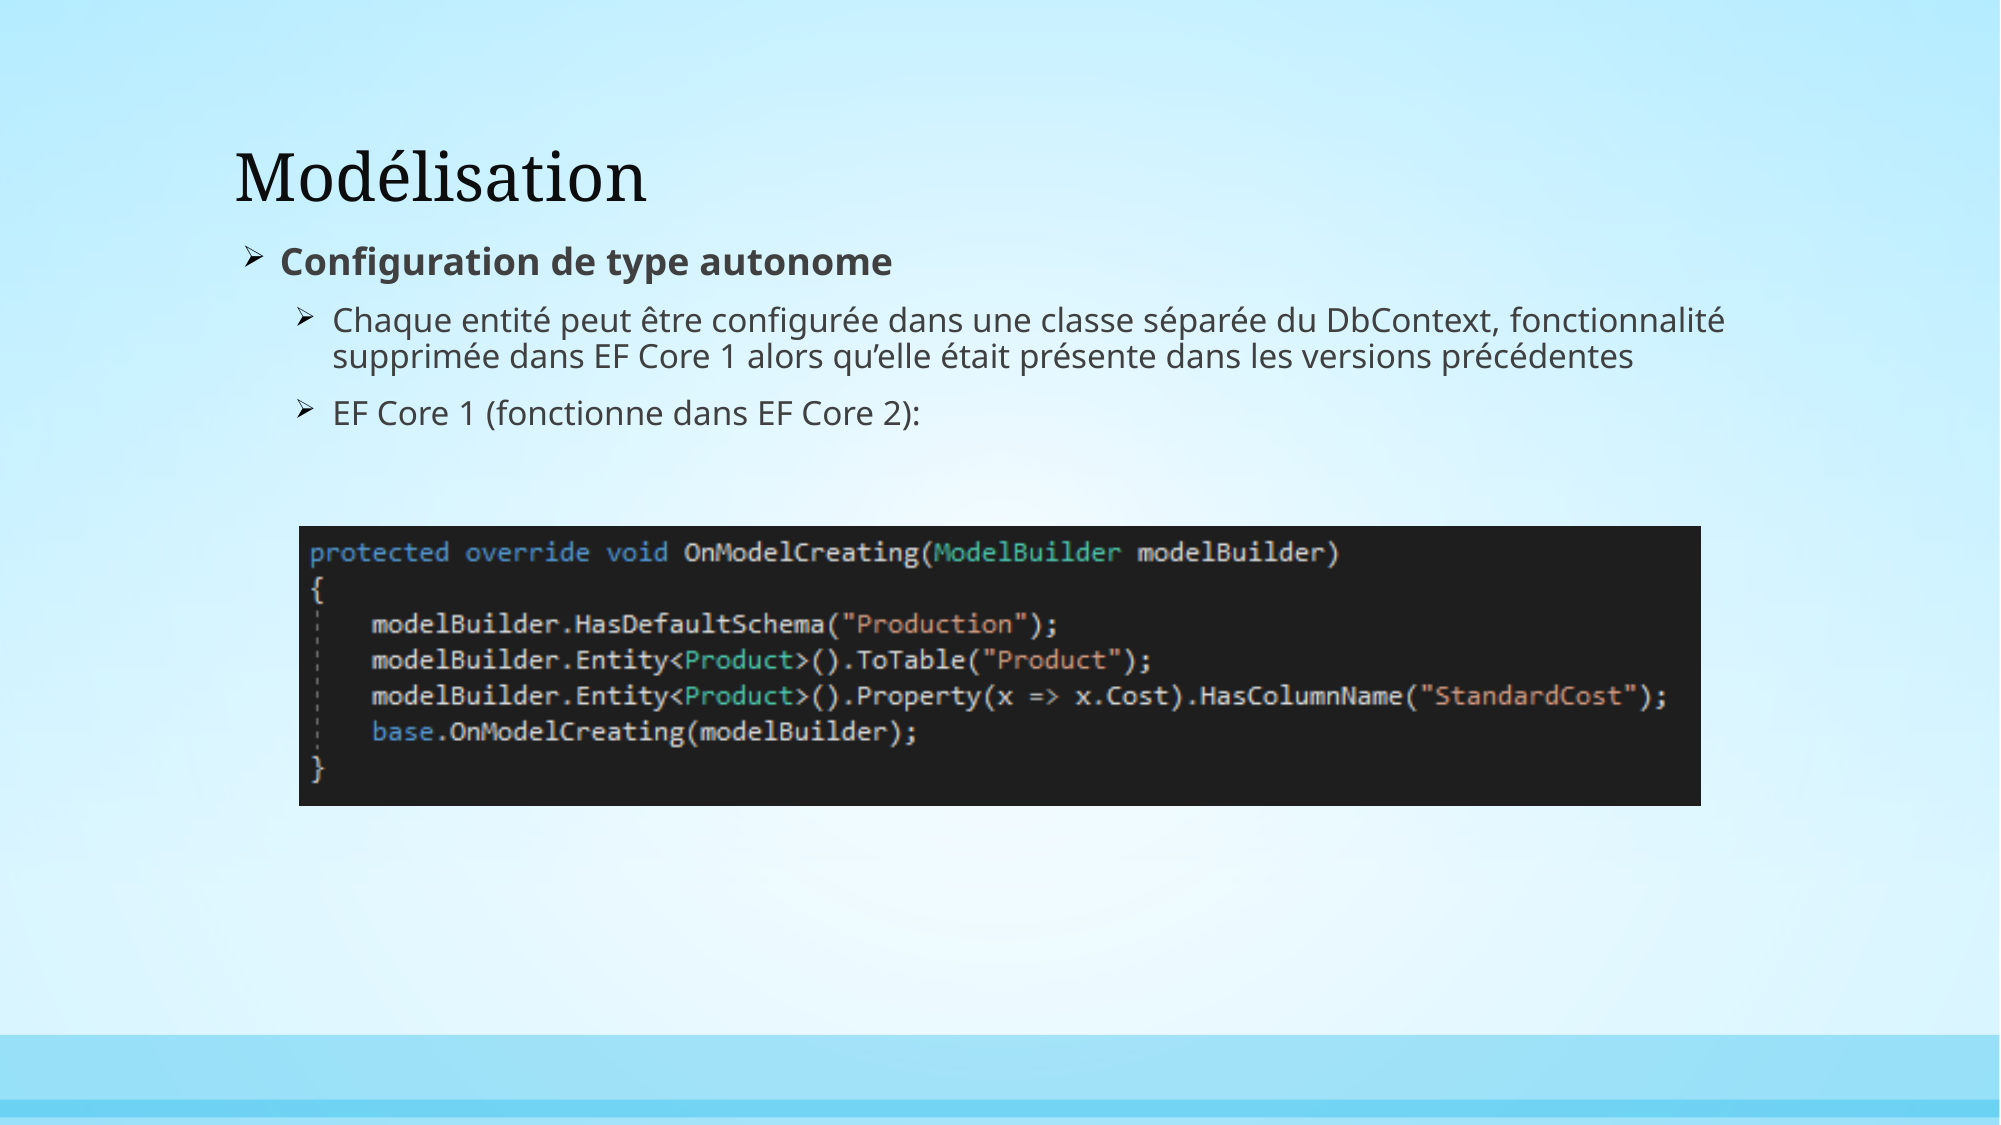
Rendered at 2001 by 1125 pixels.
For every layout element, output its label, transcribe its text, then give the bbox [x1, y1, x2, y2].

list Configuration de type autonome Chaque entité peut être configurée dans une classe séparée du DbContext, fonctionnalité supprimée dans EF Core 1 alors qu’elle était présente dans les versions précédentes EF Core 1 (fonctionne dans EF Core 2): [219, 235, 1780, 948]
picture [299, 526, 1701, 806]
title Modélisation [219, 129, 1780, 223]
